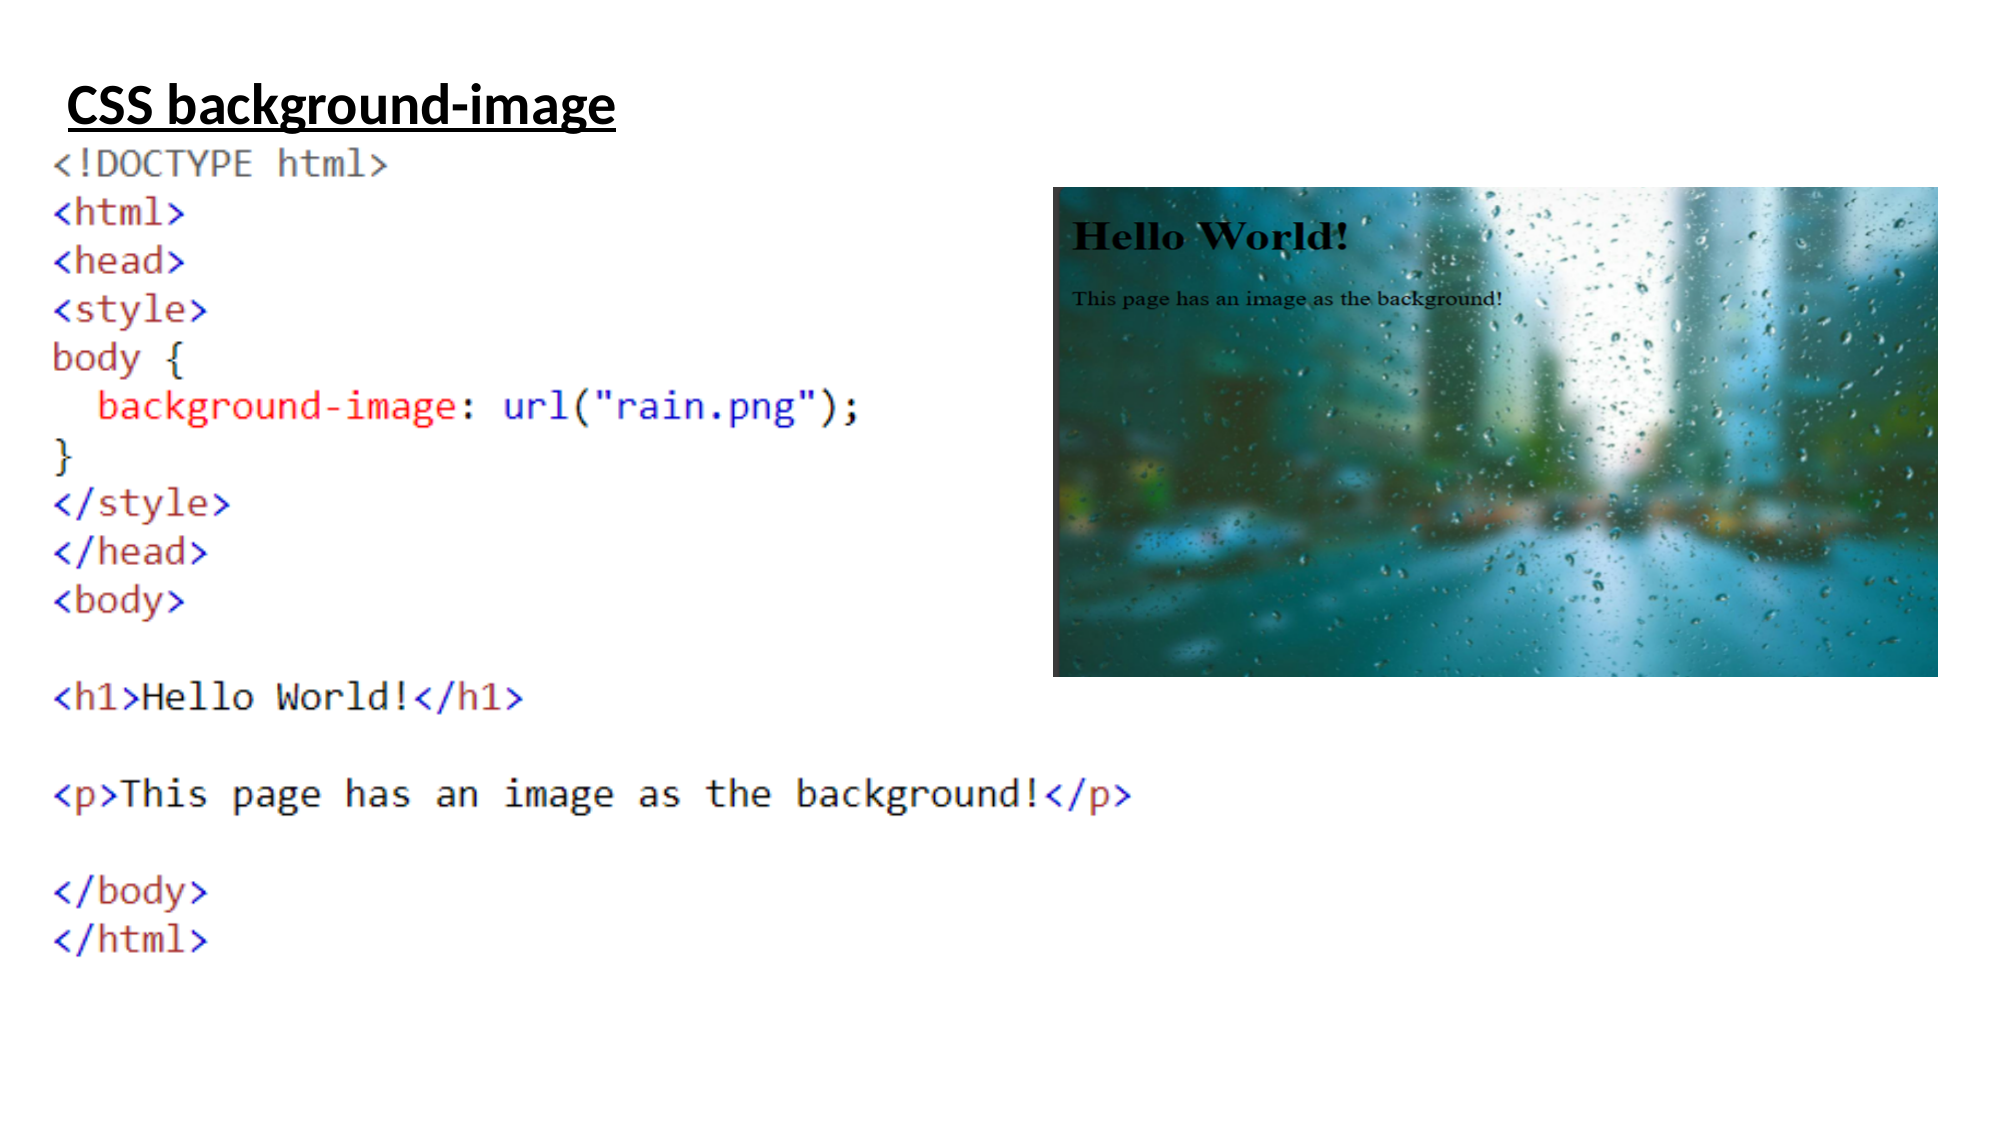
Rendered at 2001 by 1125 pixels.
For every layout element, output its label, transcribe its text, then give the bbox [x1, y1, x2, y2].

picture [53, 144, 1938, 1010]
text_box CSS background-image [53, 58, 1054, 144]
